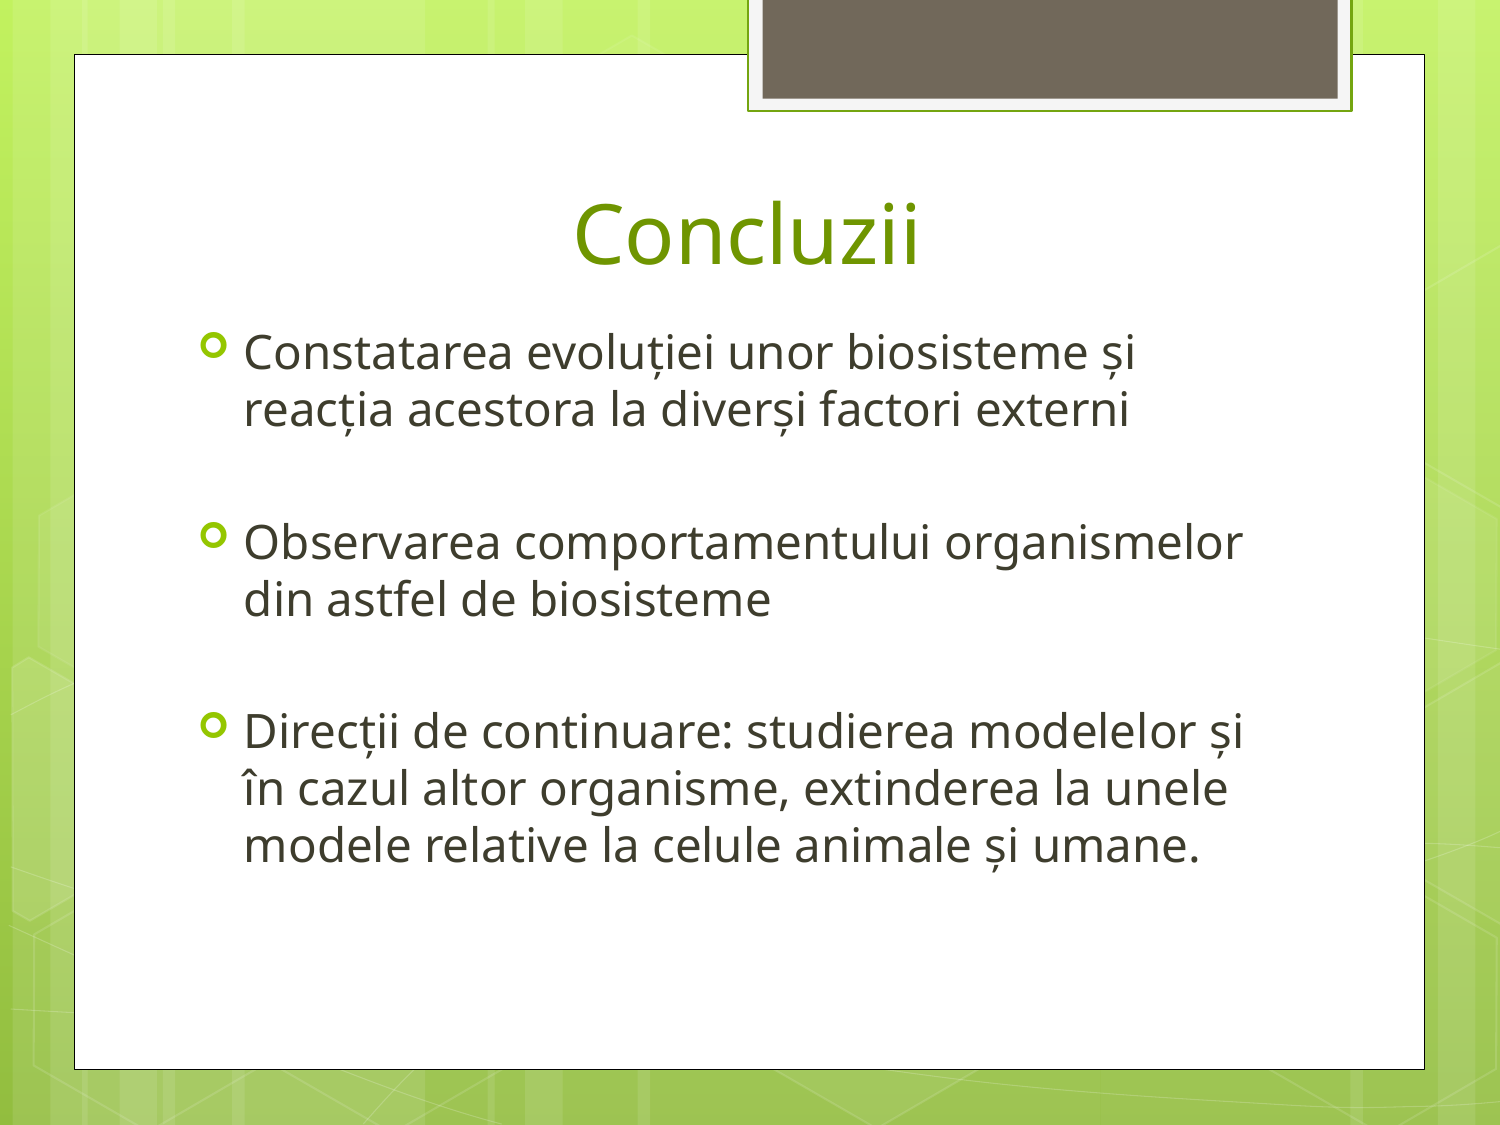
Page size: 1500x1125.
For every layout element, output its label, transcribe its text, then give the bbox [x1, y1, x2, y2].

title Concluzii [171, 101, 1324, 290]
list Constatarea evoluţiei unor biosisteme şi reacţia acestora la diverşi factori externi Observarea comportamentului organismelor din astfel de biosisteme Direcţii de continuare: studierea modelelor şi în cazul altor organisme, extinderea la unele modele relative la celule animale şi umane. [171, 314, 1283, 891]
